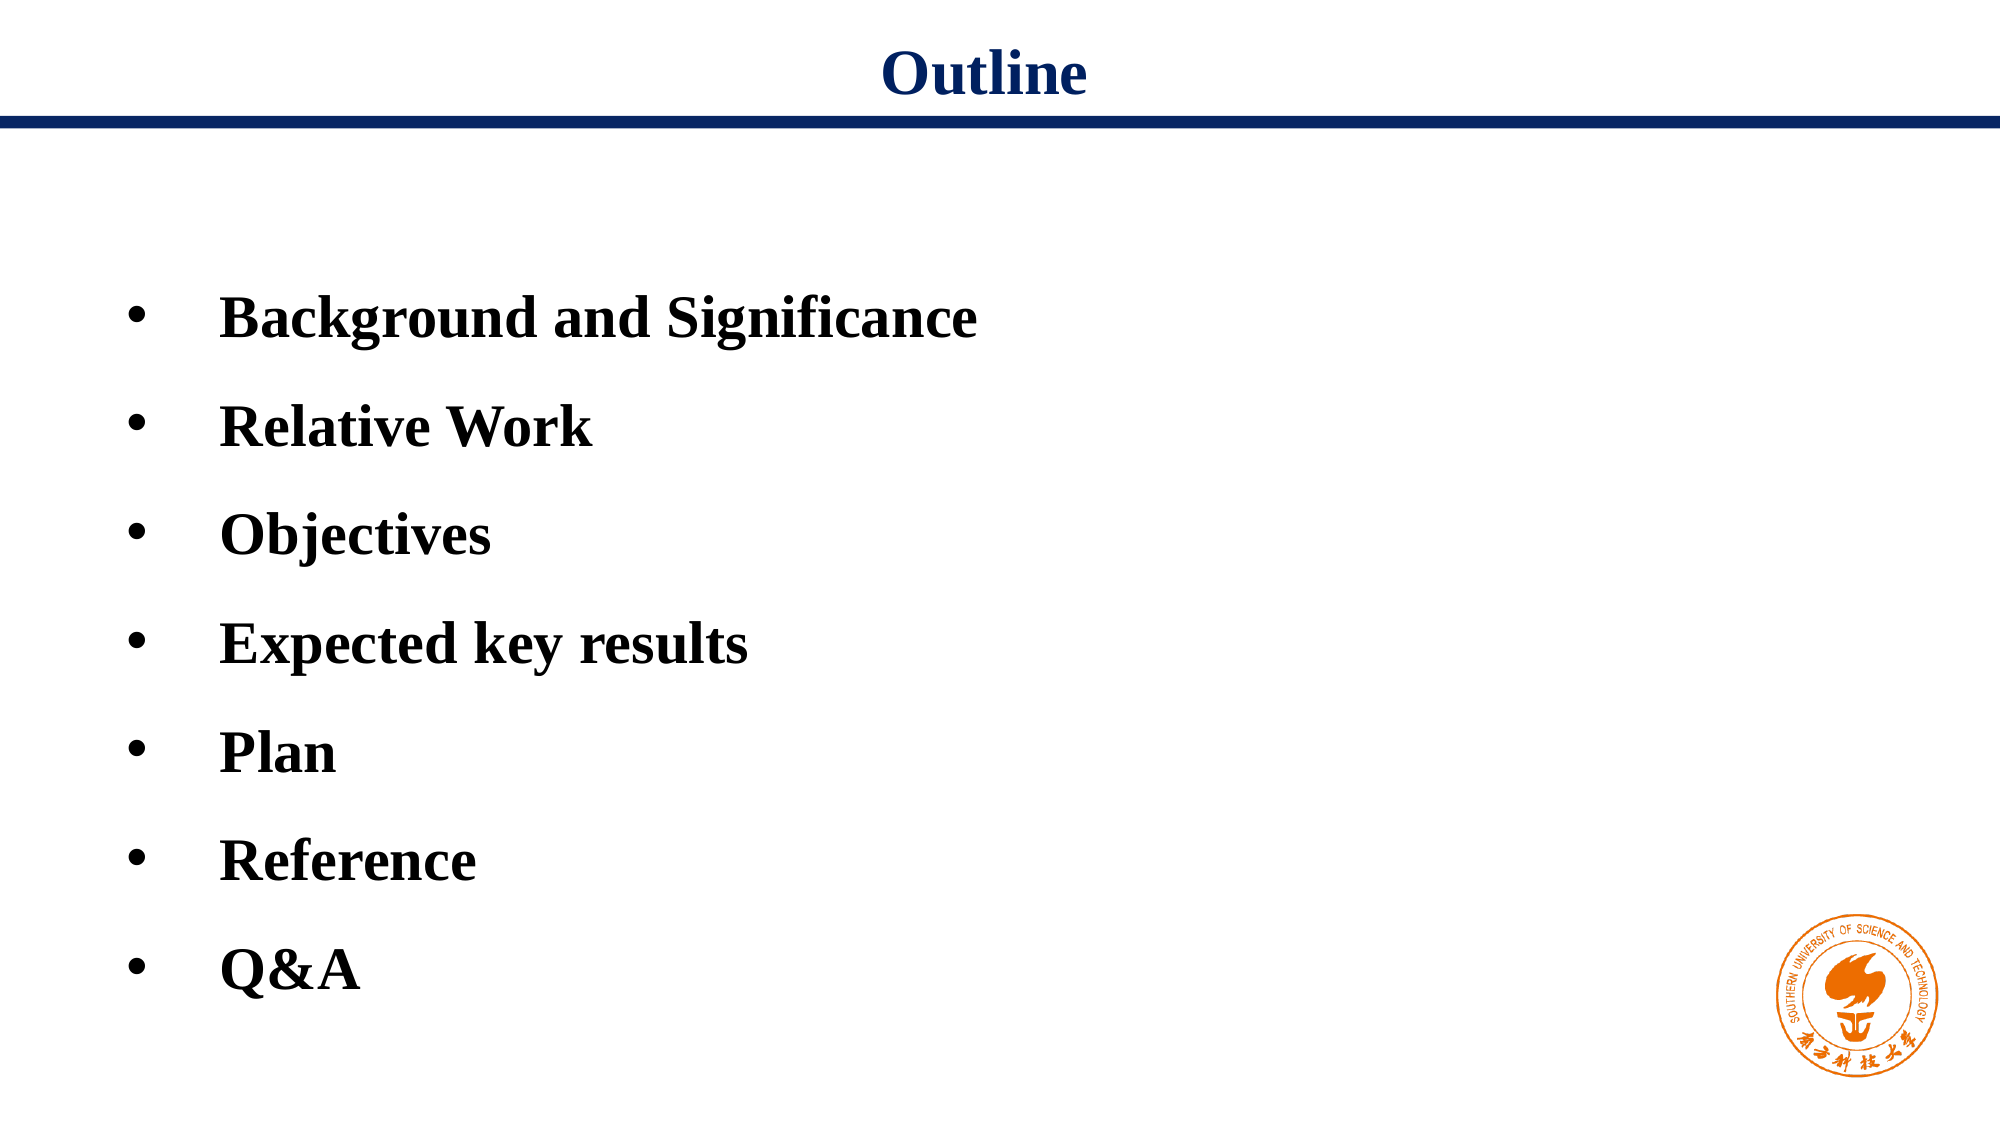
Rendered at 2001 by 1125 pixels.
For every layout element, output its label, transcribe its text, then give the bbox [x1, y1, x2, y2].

text_box [0, 115, 2000, 129]
title Outline [827, 20, 1143, 115]
text_box Background and Significance Relative Work Objectives Expected key results Plan Reference Q&A [111, 233, 1401, 1009]
picture [1773, 911, 1943, 1079]
